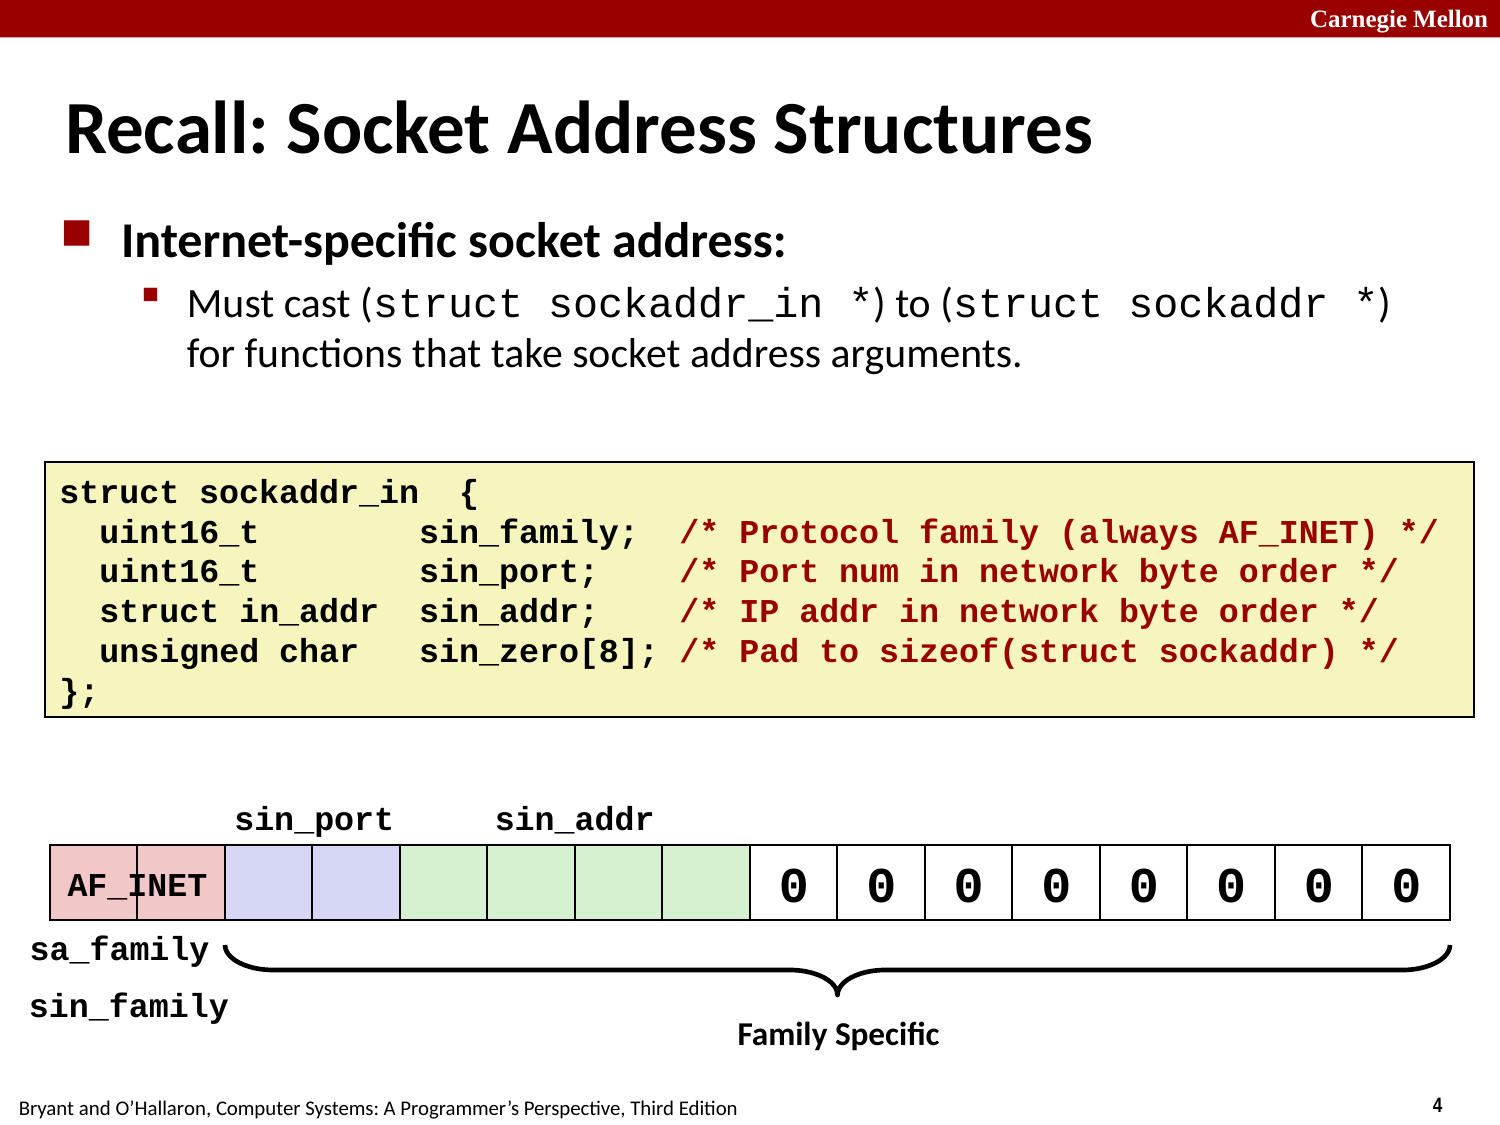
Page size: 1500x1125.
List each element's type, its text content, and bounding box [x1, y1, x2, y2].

text_box [224, 845, 312, 920]
title Recall: Socket Address Structures [49, 59, 1481, 188]
text_box [225, 945, 1450, 996]
text_box struct sockaddr_in { uint16_t sin_family; /* Protocol family (always AF_INET) */ uint16_t sin_port; /* Port num in network byte order */ struct in_addr sin_addr; /* IP addr in network byte order */ unsigned char sin_zero[8]; /* Pad to sizeof(struct sockaddr) */ }; [44, 462, 1475, 717]
text_box 0 [1274, 845, 1362, 920]
text_box [574, 845, 662, 920]
text_box 0 [1187, 845, 1274, 920]
text_box Family Specific [722, 1004, 955, 1060]
text_box 0 [1362, 845, 1450, 920]
text_box AF_INET [52, 855, 223, 911]
text_box sa_family [14, 919, 225, 975]
text_box sin_addr [480, 789, 670, 845]
text_box [662, 844, 750, 920]
text_box sin_family [13, 977, 244, 1032]
text_box [487, 845, 574, 920]
text_box 0 [924, 845, 1012, 920]
text_box [399, 844, 487, 920]
list Internet-specific socket address: Must cast (struct sockaddr_in *) to (struct sockaddr *) for functions that take socket address arguments. [49, 199, 1413, 462]
text_box 0 [1012, 845, 1099, 920]
text_box 0 [1099, 845, 1187, 920]
text_box 0 [837, 845, 924, 920]
text_box [312, 845, 399, 920]
text_box [49, 844, 137, 919]
text_box 0 [749, 845, 837, 920]
text_box sin_port [219, 789, 410, 845]
text_box [137, 844, 224, 919]
